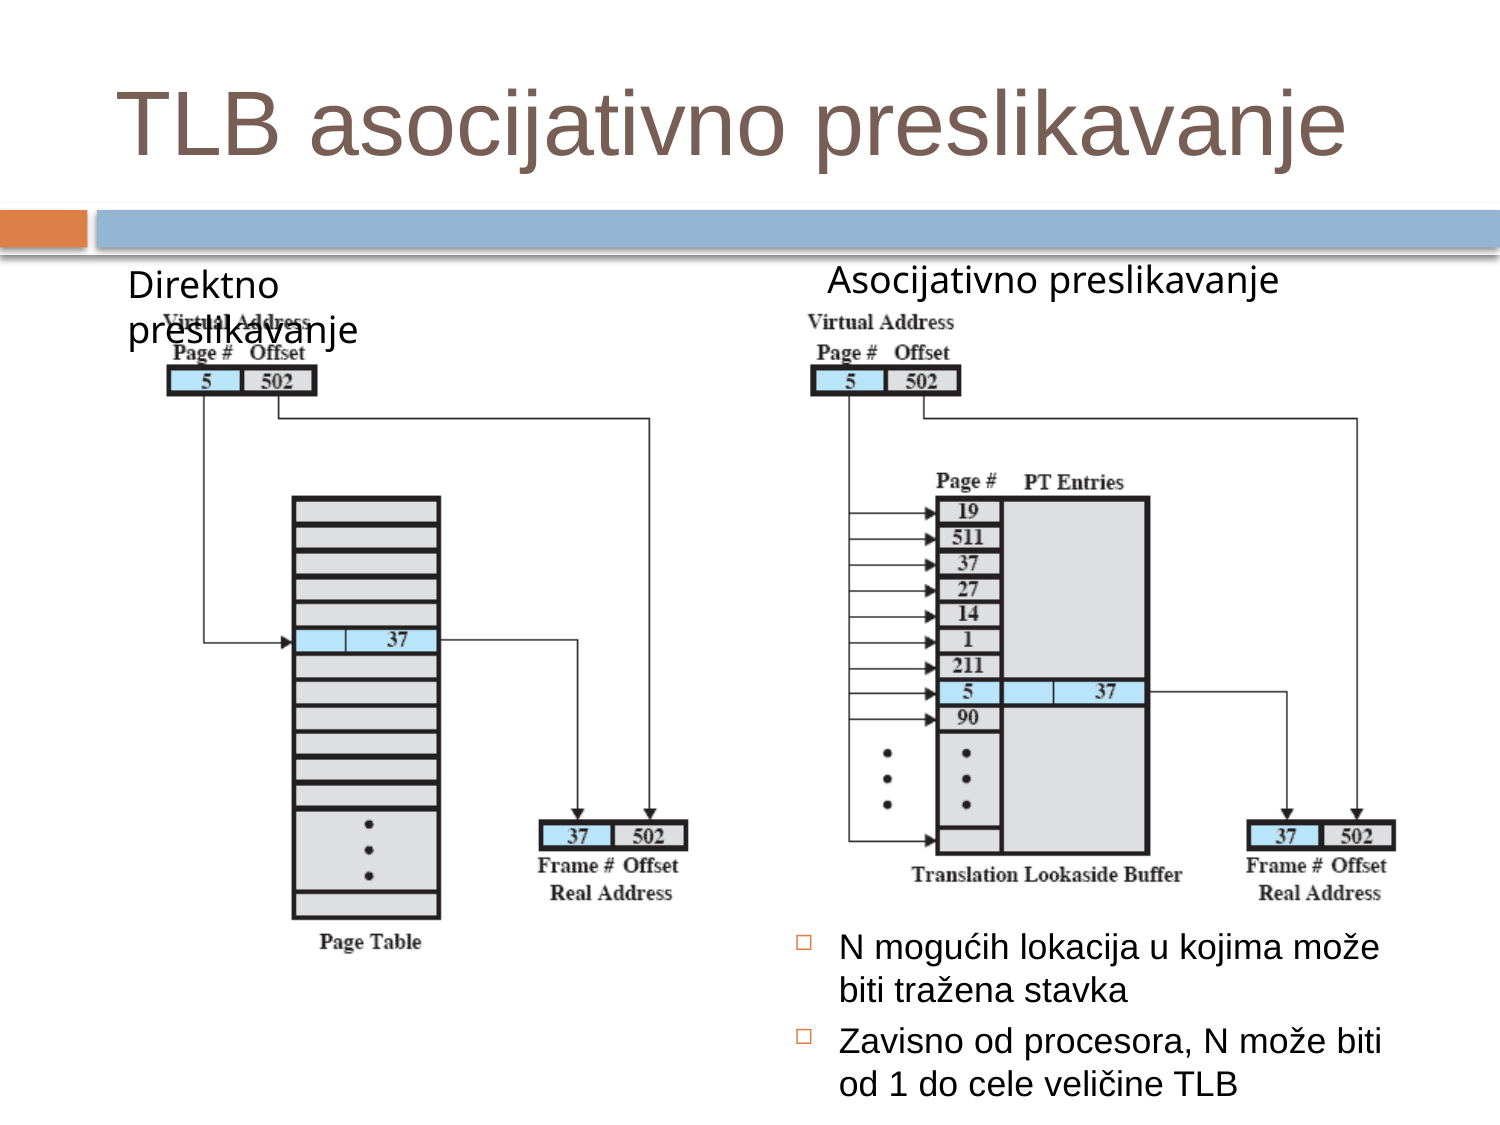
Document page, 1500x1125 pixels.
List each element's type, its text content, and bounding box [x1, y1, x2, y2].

text_box Asocijativno preslikavanje [812, 249, 1363, 298]
picture [149, 299, 1410, 966]
title TLB asocijativno preslikavanje [100, 37, 1438, 200]
text_box Direktno preslikavanje [112, 253, 513, 359]
list N mogućih lokacija u kojima može biti tražena stavka Zavisno od procesora, N može biti od 1 do cele veličine TLB [779, 916, 1442, 1117]
